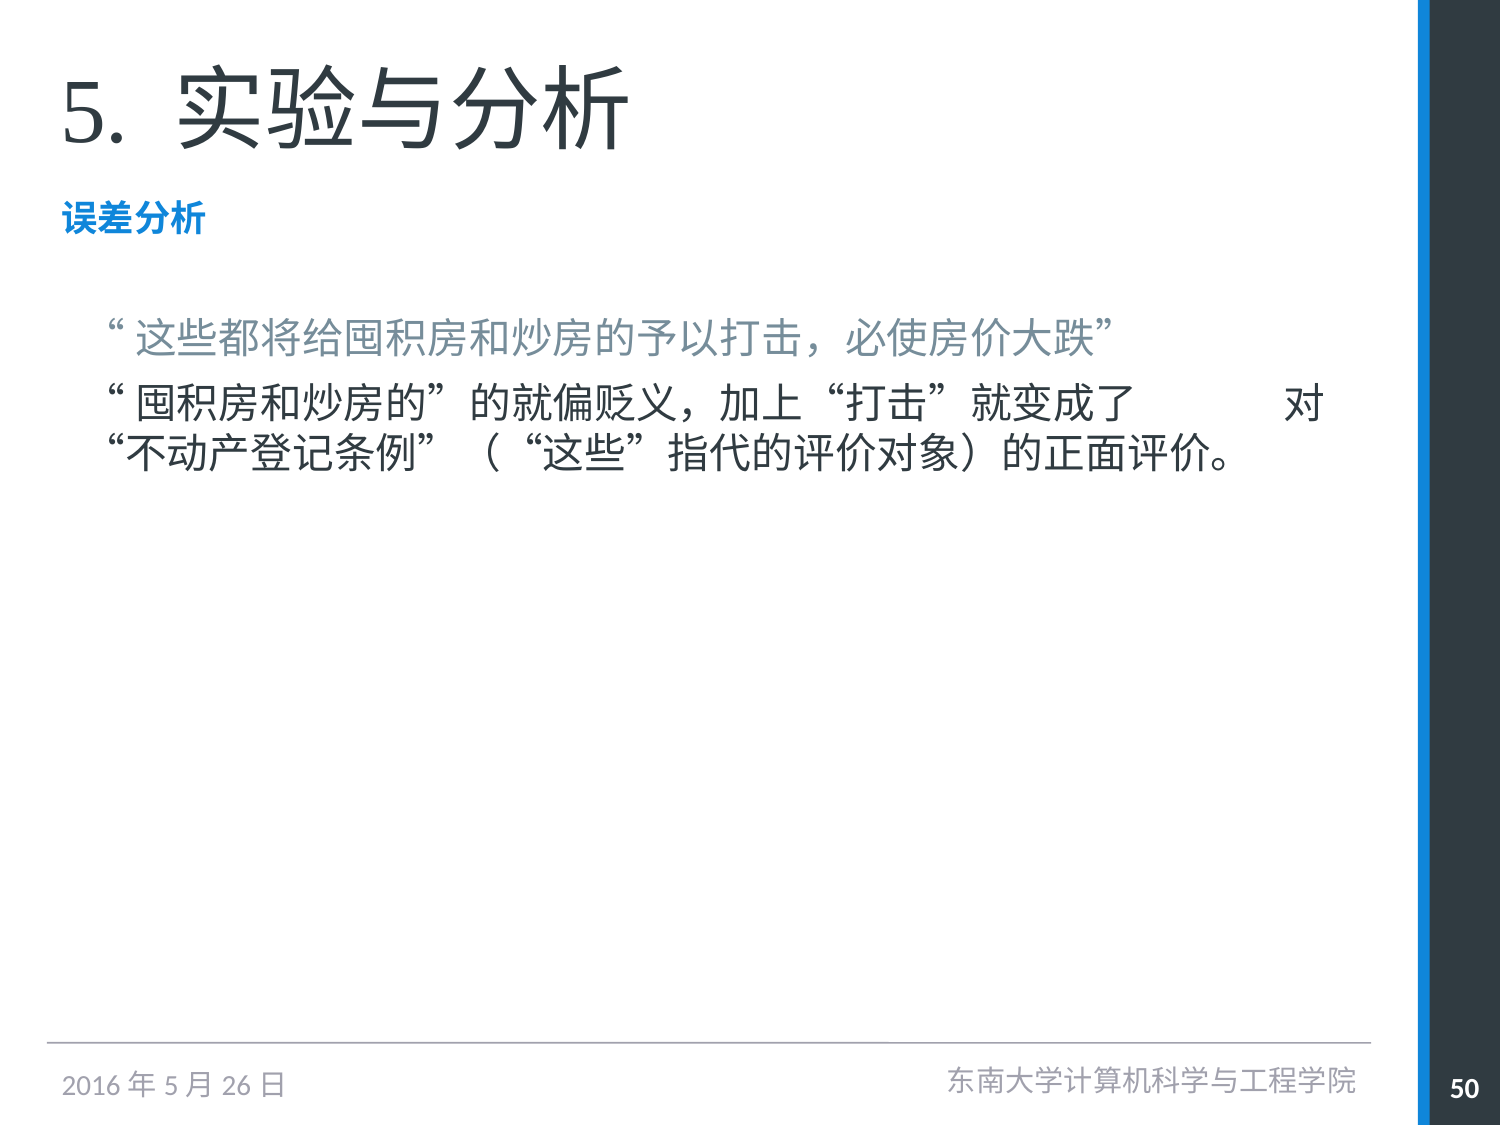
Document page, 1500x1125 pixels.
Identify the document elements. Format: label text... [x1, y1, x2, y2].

title 5. 实验与分析 [45, 24, 1383, 188]
footer 东南大学计算机科学与工程学院 [481, 1053, 1372, 1114]
slide_number 50 [1429, 1066, 1500, 1107]
list “这些都将给囤积房和炒房的予以打击，必使房价大跌” “囤积房和炒房的”的就偏贬义，加上“打击”就变成了 对“不动产登记条例”（“这些”指代的评价对象）的正面评价。 [68, 304, 1360, 938]
list 误差分析 [46, 187, 1383, 247]
